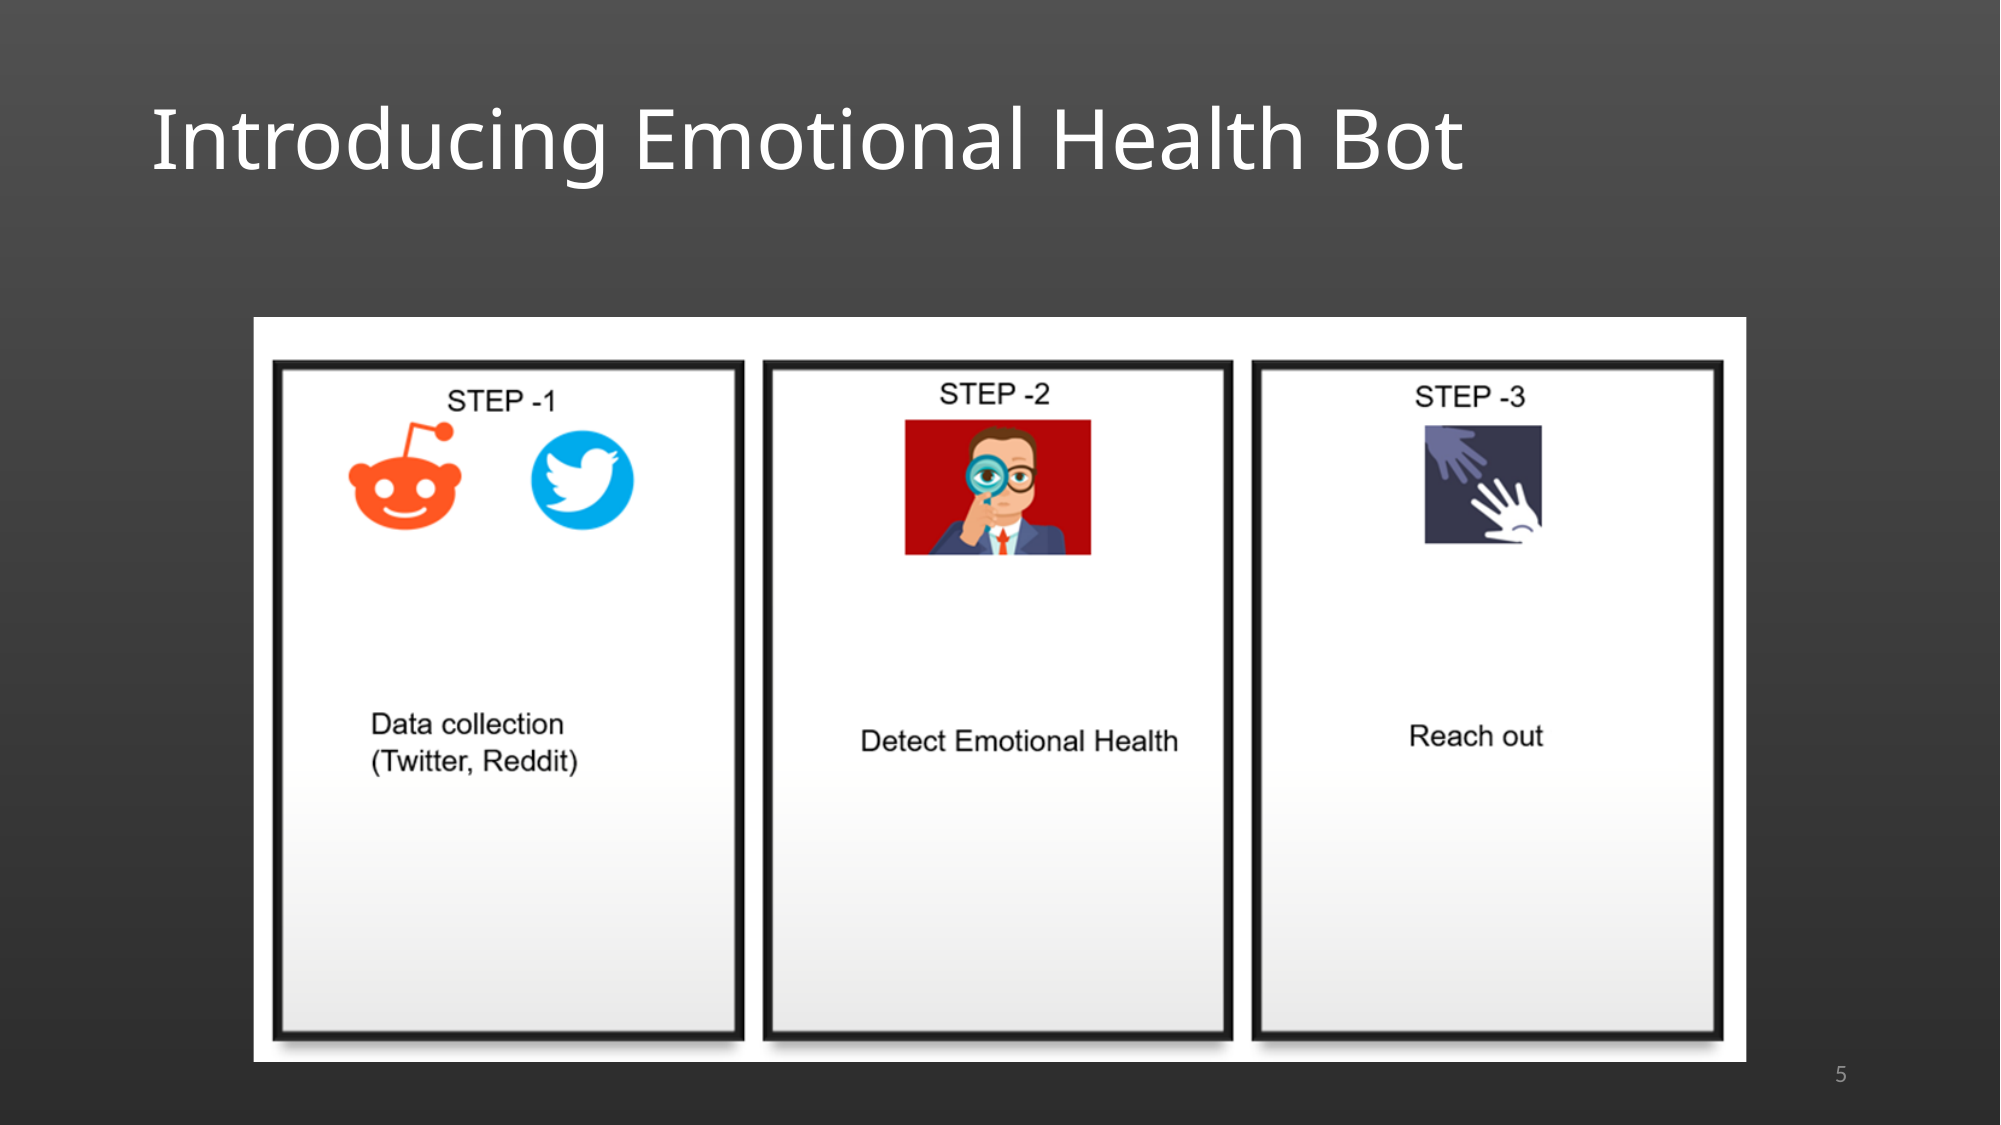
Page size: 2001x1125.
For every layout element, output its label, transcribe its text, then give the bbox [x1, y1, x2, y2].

text_box Introducing Emotional Health Bot [136, 78, 1550, 194]
picture [253, 317, 1747, 1062]
slide_number 5 [1412, 1042, 1863, 1103]
